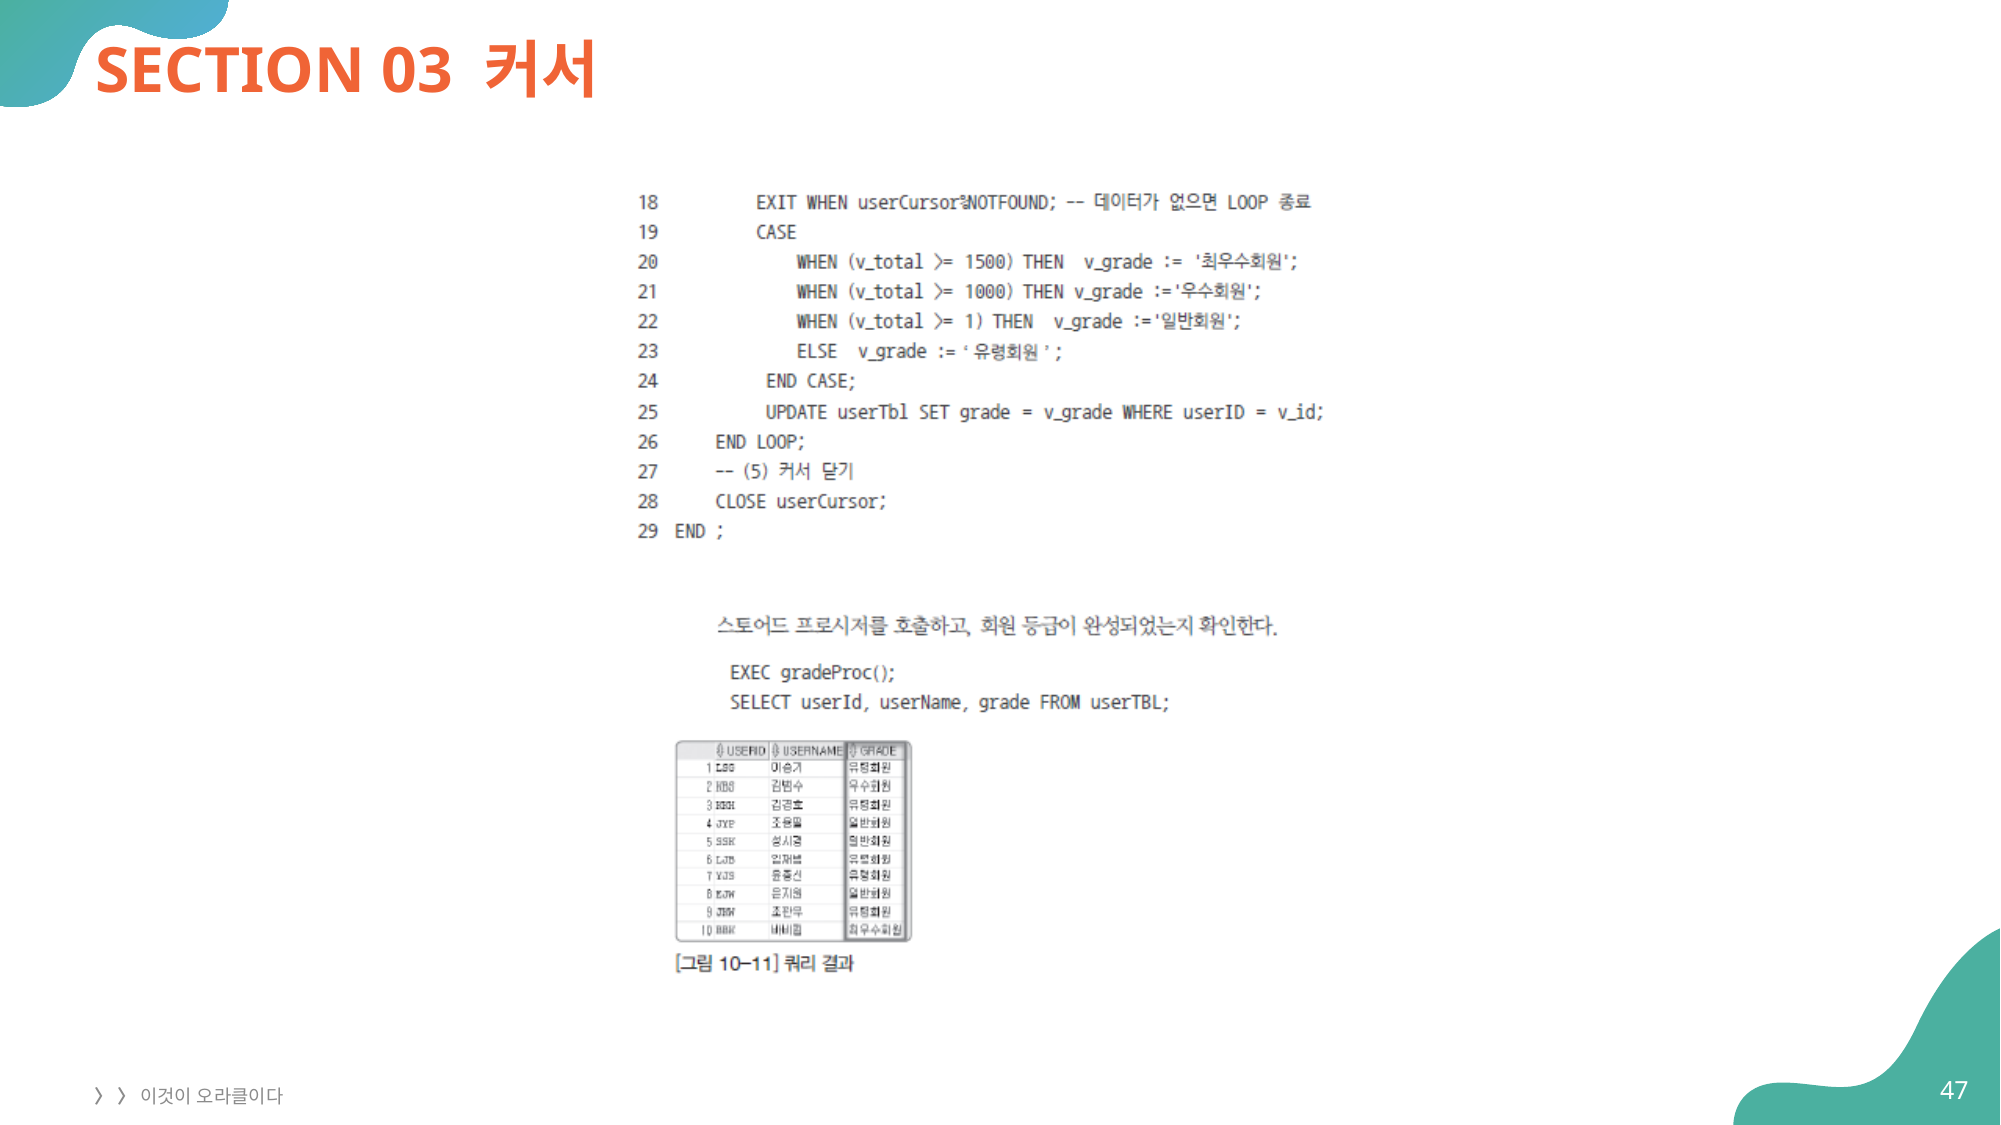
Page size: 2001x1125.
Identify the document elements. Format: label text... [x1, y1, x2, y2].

slide_number 47 [1917, 1061, 1984, 1122]
footer 〉 〉 이것이 오라클이다 [79, 1078, 755, 1114]
picture [565, 175, 1387, 557]
title SECTION 03 커서 [79, 17, 1931, 128]
picture [648, 609, 1324, 1024]
